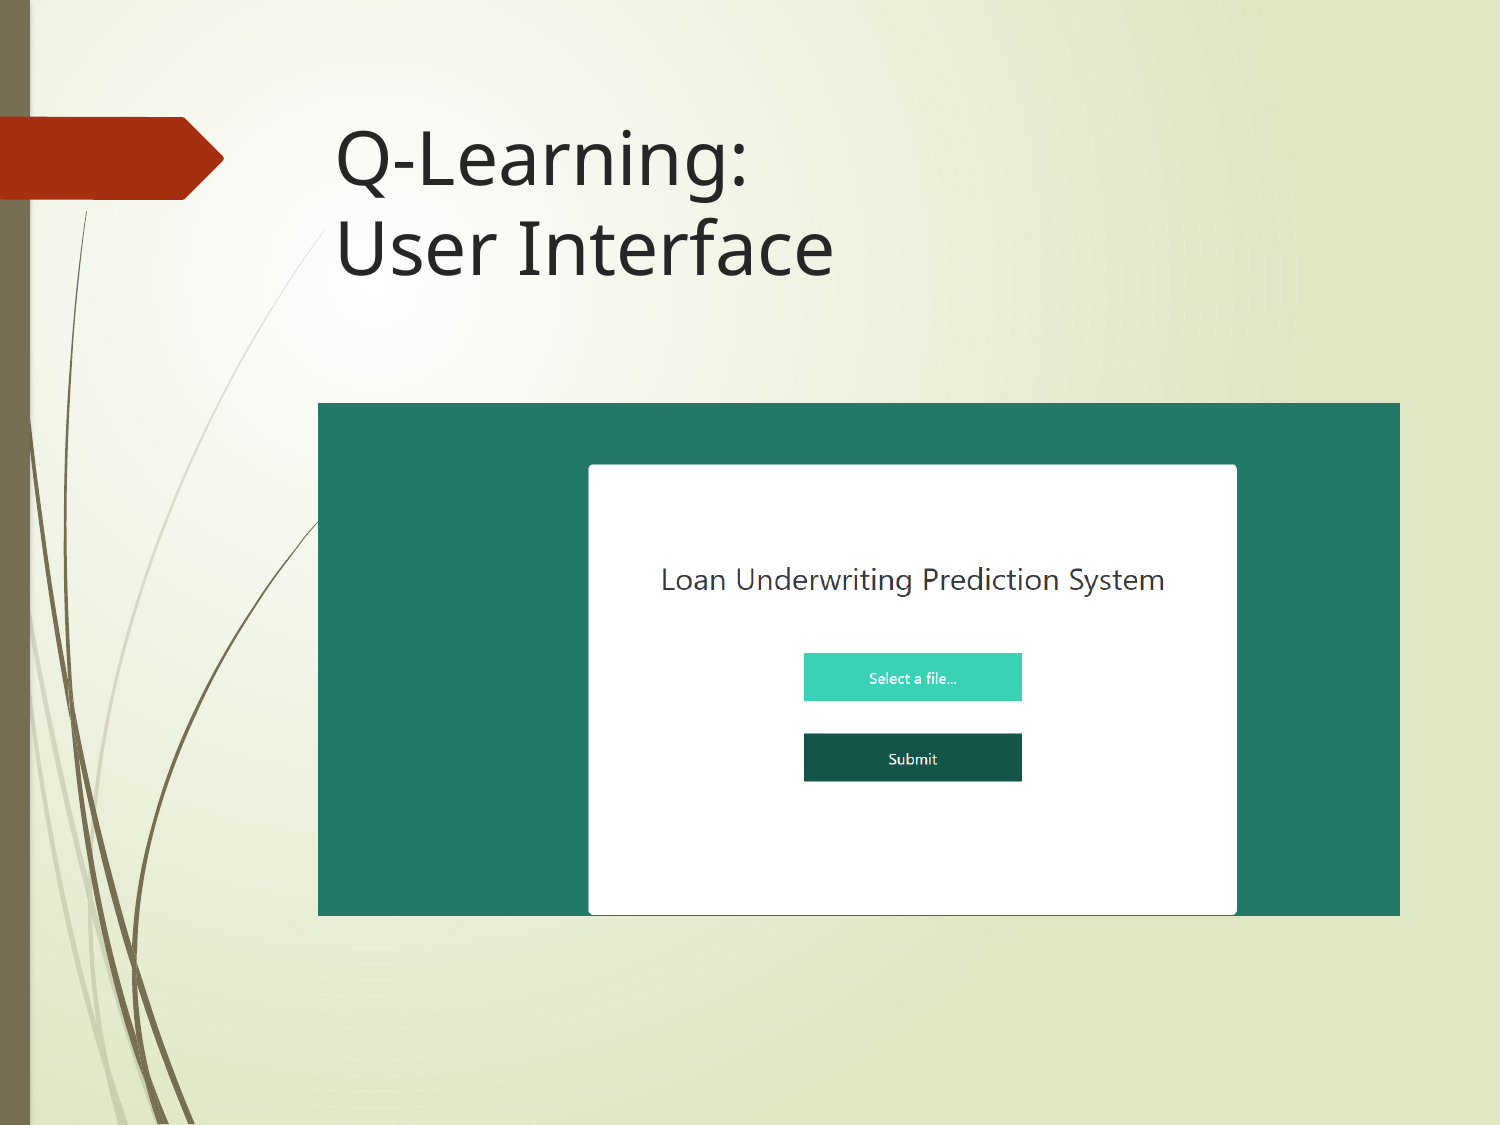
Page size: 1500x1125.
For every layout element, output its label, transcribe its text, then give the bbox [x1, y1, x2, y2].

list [318, 403, 1401, 916]
title Q-Learning: User Interface [319, 102, 1400, 313]
